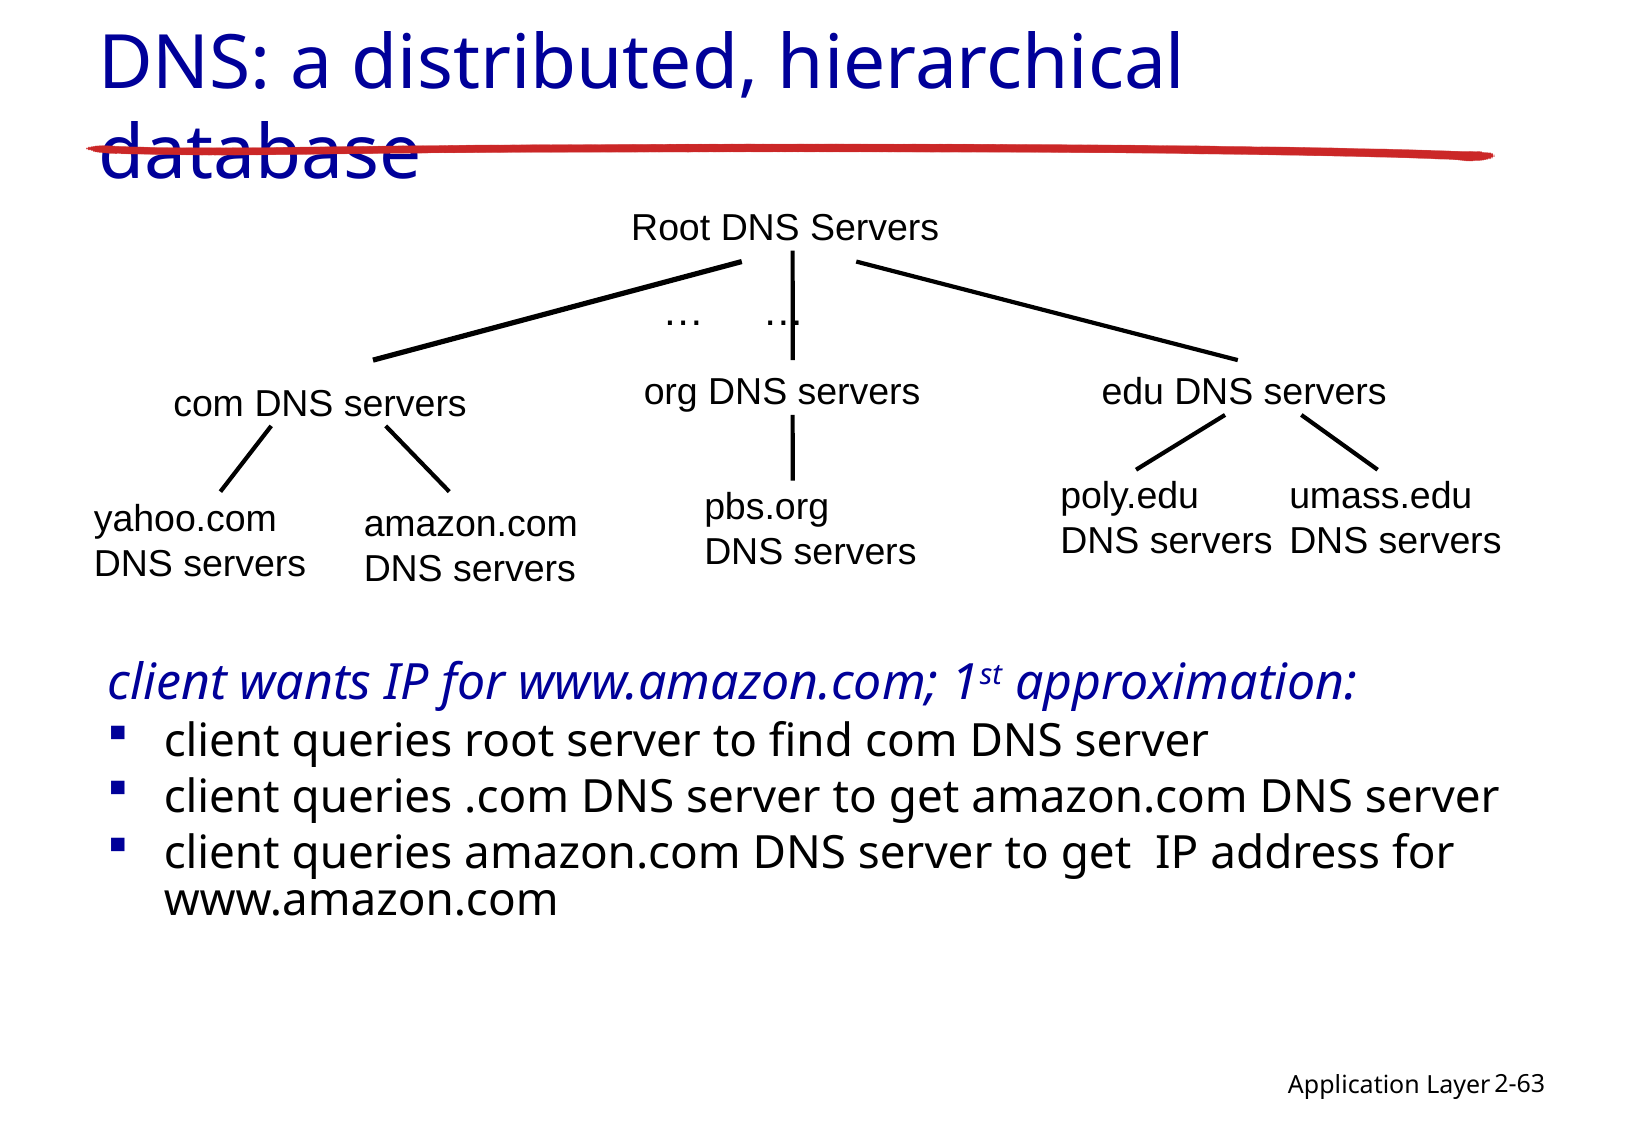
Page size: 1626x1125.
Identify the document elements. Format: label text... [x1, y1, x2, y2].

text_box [77, 195, 1519, 598]
slide_number 2-63 [1479, 1059, 1600, 1106]
title DNS: a distributed, hierarchical database [83, 174, 1509, 181]
picture [80, 139, 1511, 166]
list client wants IP for www.amazon.com; 1st approximation: client queries root server to find com DNS server client queries .com DNS server to get amazon.com DNS server client queries amazon.com DNS server to get IP address for www.amazon.com [92, 651, 1545, 1002]
title DNS: a distributed, hierarchical database [83, 26, 1509, 137]
footer Application Layer [990, 1060, 1506, 1109]
